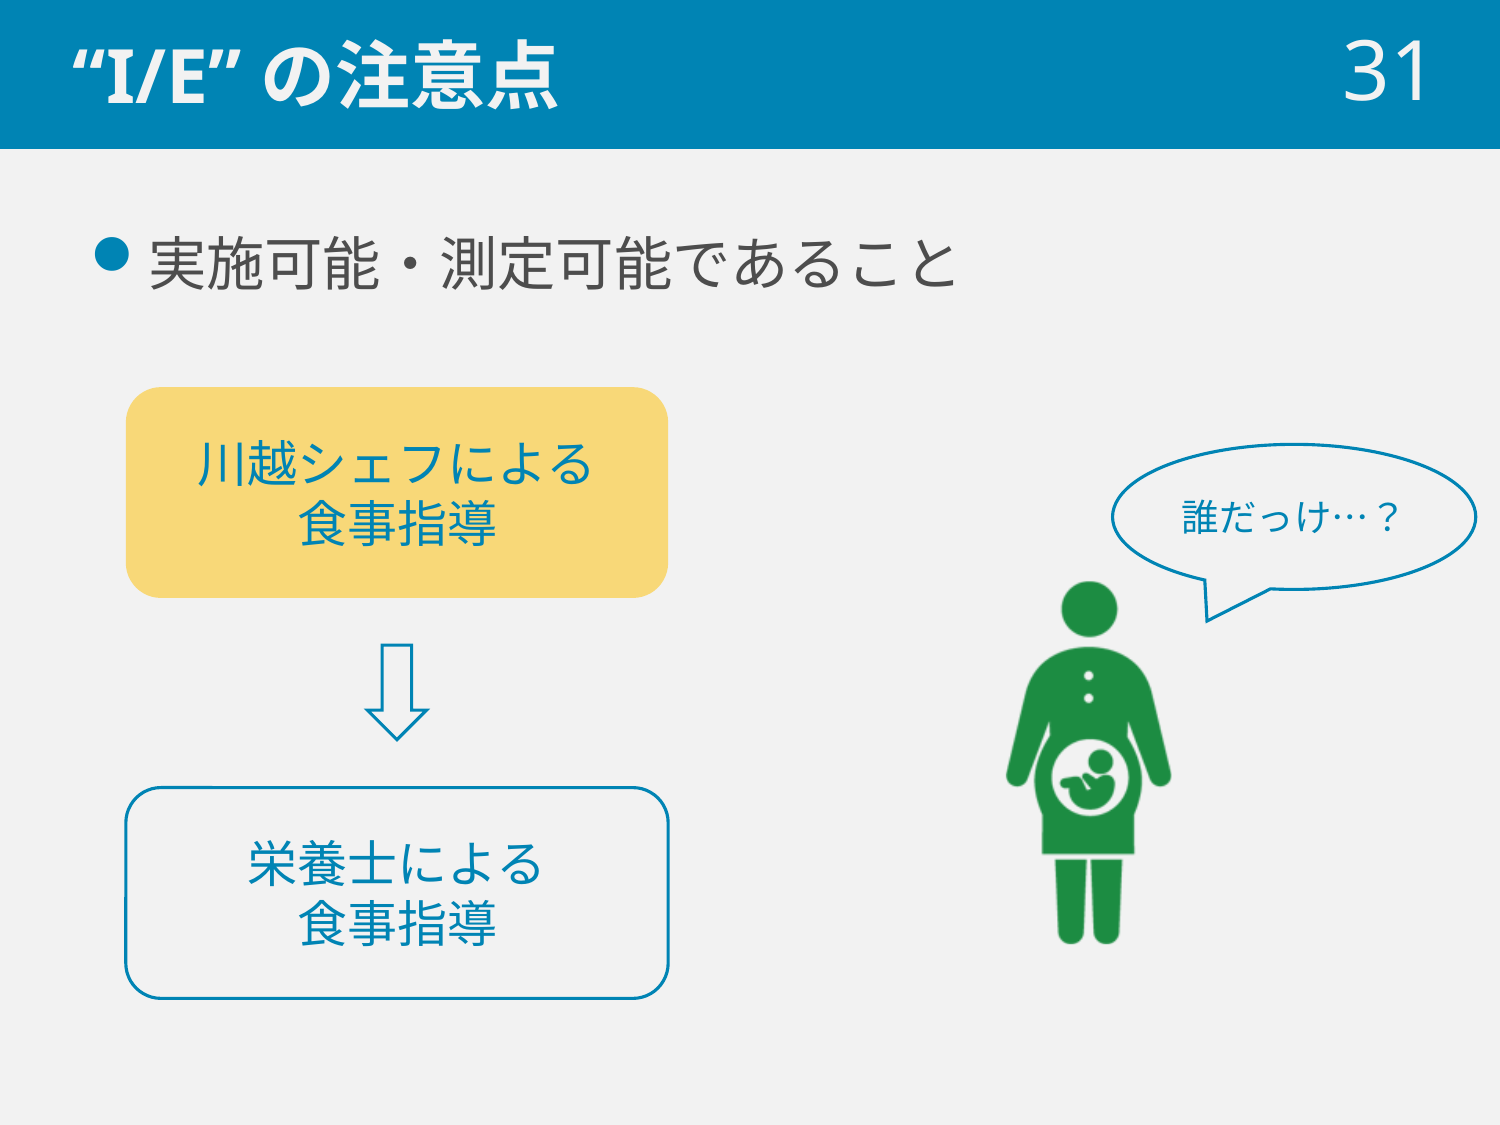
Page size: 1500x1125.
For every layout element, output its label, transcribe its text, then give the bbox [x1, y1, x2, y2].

text_box 川越シェフによる 食事指導 [125, 387, 669, 598]
picture [854, 528, 1324, 998]
list 実施可能・測定可能であること [75, 184, 1425, 1005]
text_box 栄養士による 食事指導 [125, 786, 669, 1000]
slide_number 31 [1162, 26, 1454, 121]
text_box 誰だっけ…？ [1111, 443, 1477, 589]
text_box [365, 644, 429, 741]
picture [1118, 528, 1324, 617]
title “I/E”の注意点 [0, 0, 1500, 149]
